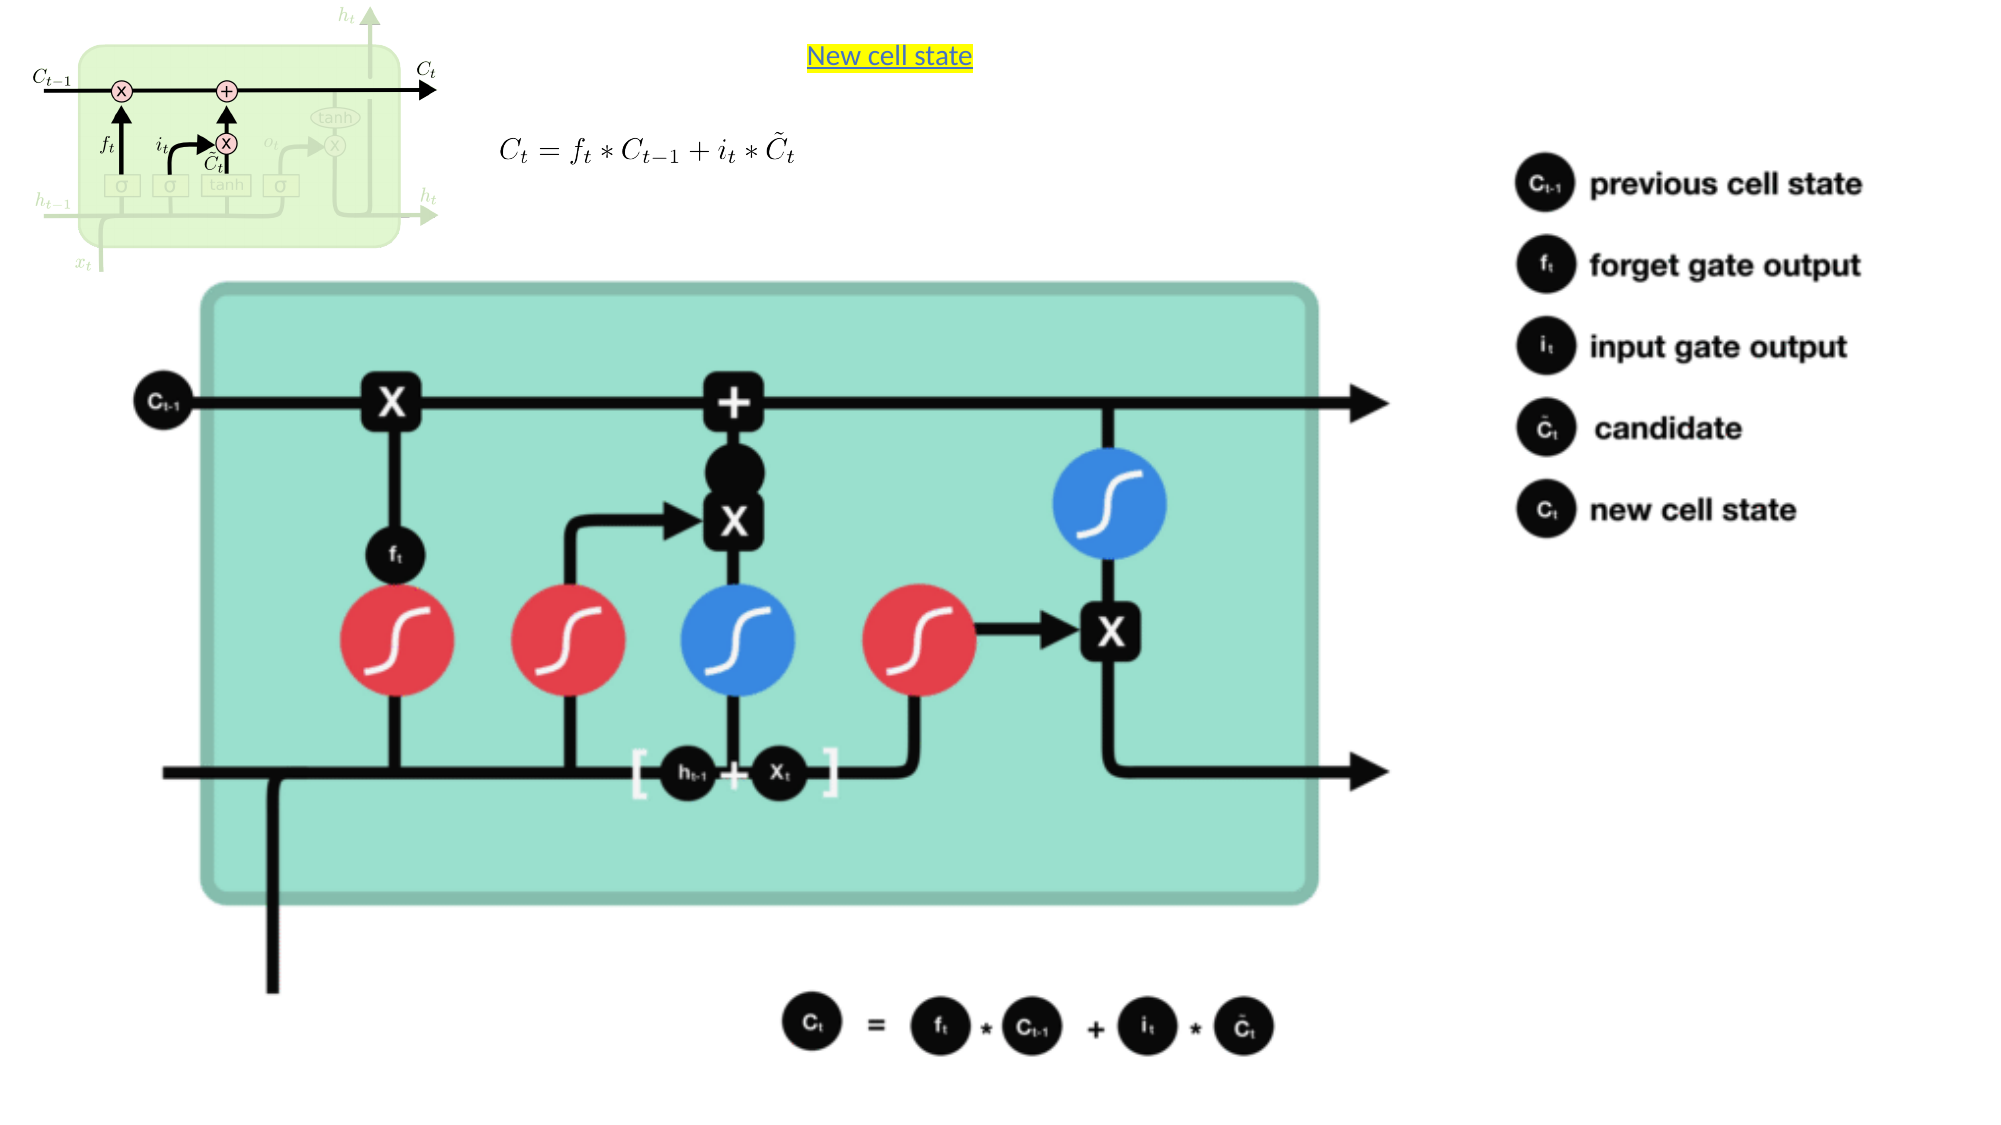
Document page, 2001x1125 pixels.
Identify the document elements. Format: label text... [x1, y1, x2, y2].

picture [22, 0, 1889, 1107]
text_box New cell state [911, 28, 1155, 79]
